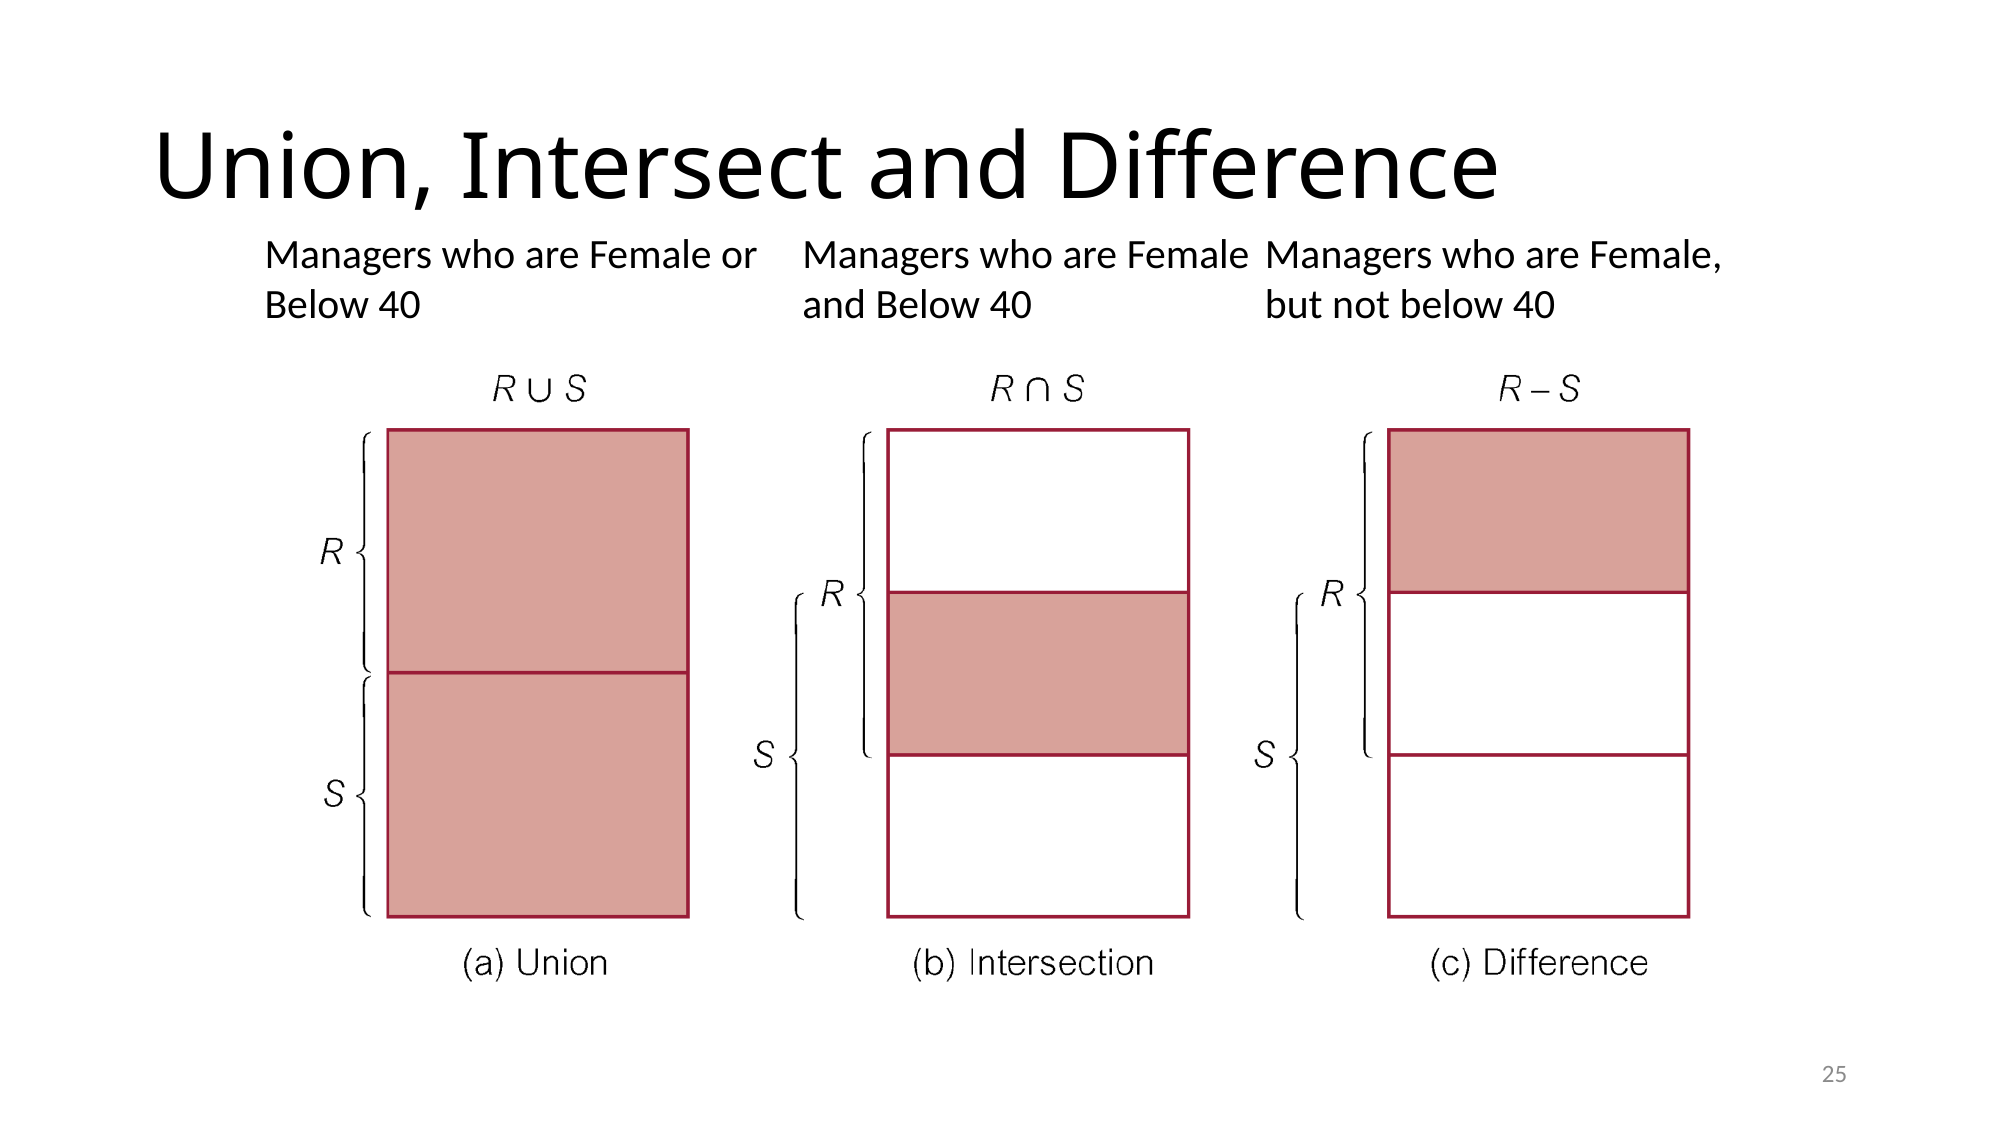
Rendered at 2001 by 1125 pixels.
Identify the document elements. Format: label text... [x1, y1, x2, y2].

text_box Managers who are Female and Below 40 [787, 219, 1249, 314]
text_box Managers who are Female or Below 40 [249, 219, 775, 334]
slide_number 25 [1412, 1042, 1863, 1103]
text_box Managers who are Female, but not below 40 [1249, 219, 1775, 334]
picture [261, 314, 1738, 1034]
title Union, Intersect and Difference [137, 59, 1863, 278]
